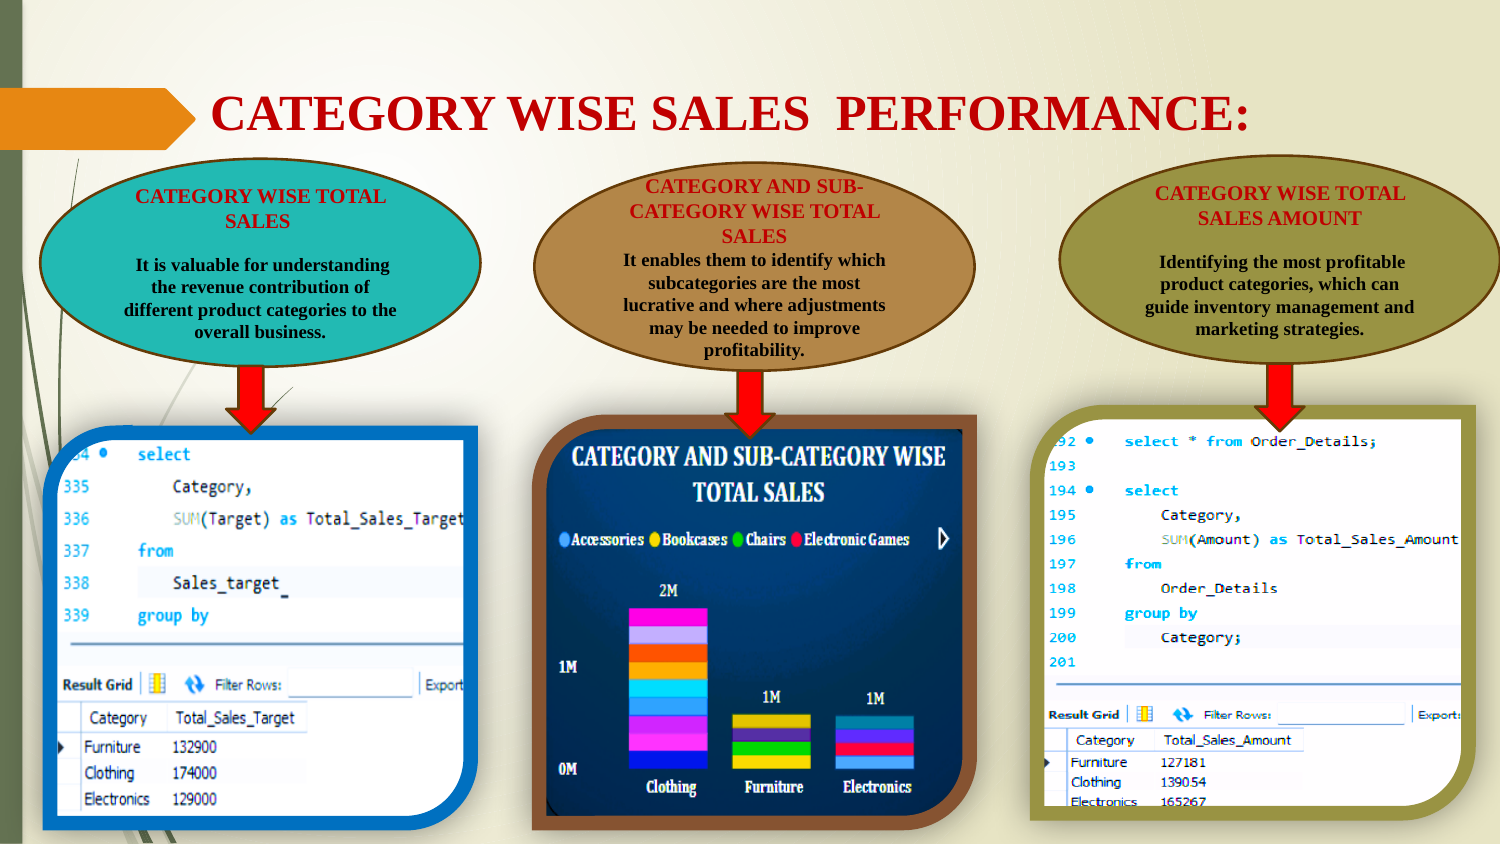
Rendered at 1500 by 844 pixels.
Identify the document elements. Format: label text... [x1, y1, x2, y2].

text_box CATEGORY WISE TOTAL SALES It is valuable for understanding the revenue contribution of different product categories to the overall business. [38, 157, 482, 369]
picture [49, 432, 471, 824]
text_box CATEGORY WISE TOTAL SALES AMOUNT Identifying the most profitable product categories, which can guide inventory management and marketing strategies. [1058, 154, 1500, 365]
text_box CATEGORY AND SUB-CATEGORY WISE TOTAL SALES It enables them to identify which subcategories are the most lucrative and where adjustments may be needed to improve profitability. [533, 161, 976, 372]
picture [538, 421, 970, 824]
picture [1036, 411, 1469, 814]
title CATEGORY WISE SALES PERFORMANCE: [195, 64, 1281, 159]
text_box [224, 364, 277, 431]
text_box [724, 369, 776, 420]
text_box [1253, 362, 1306, 411]
